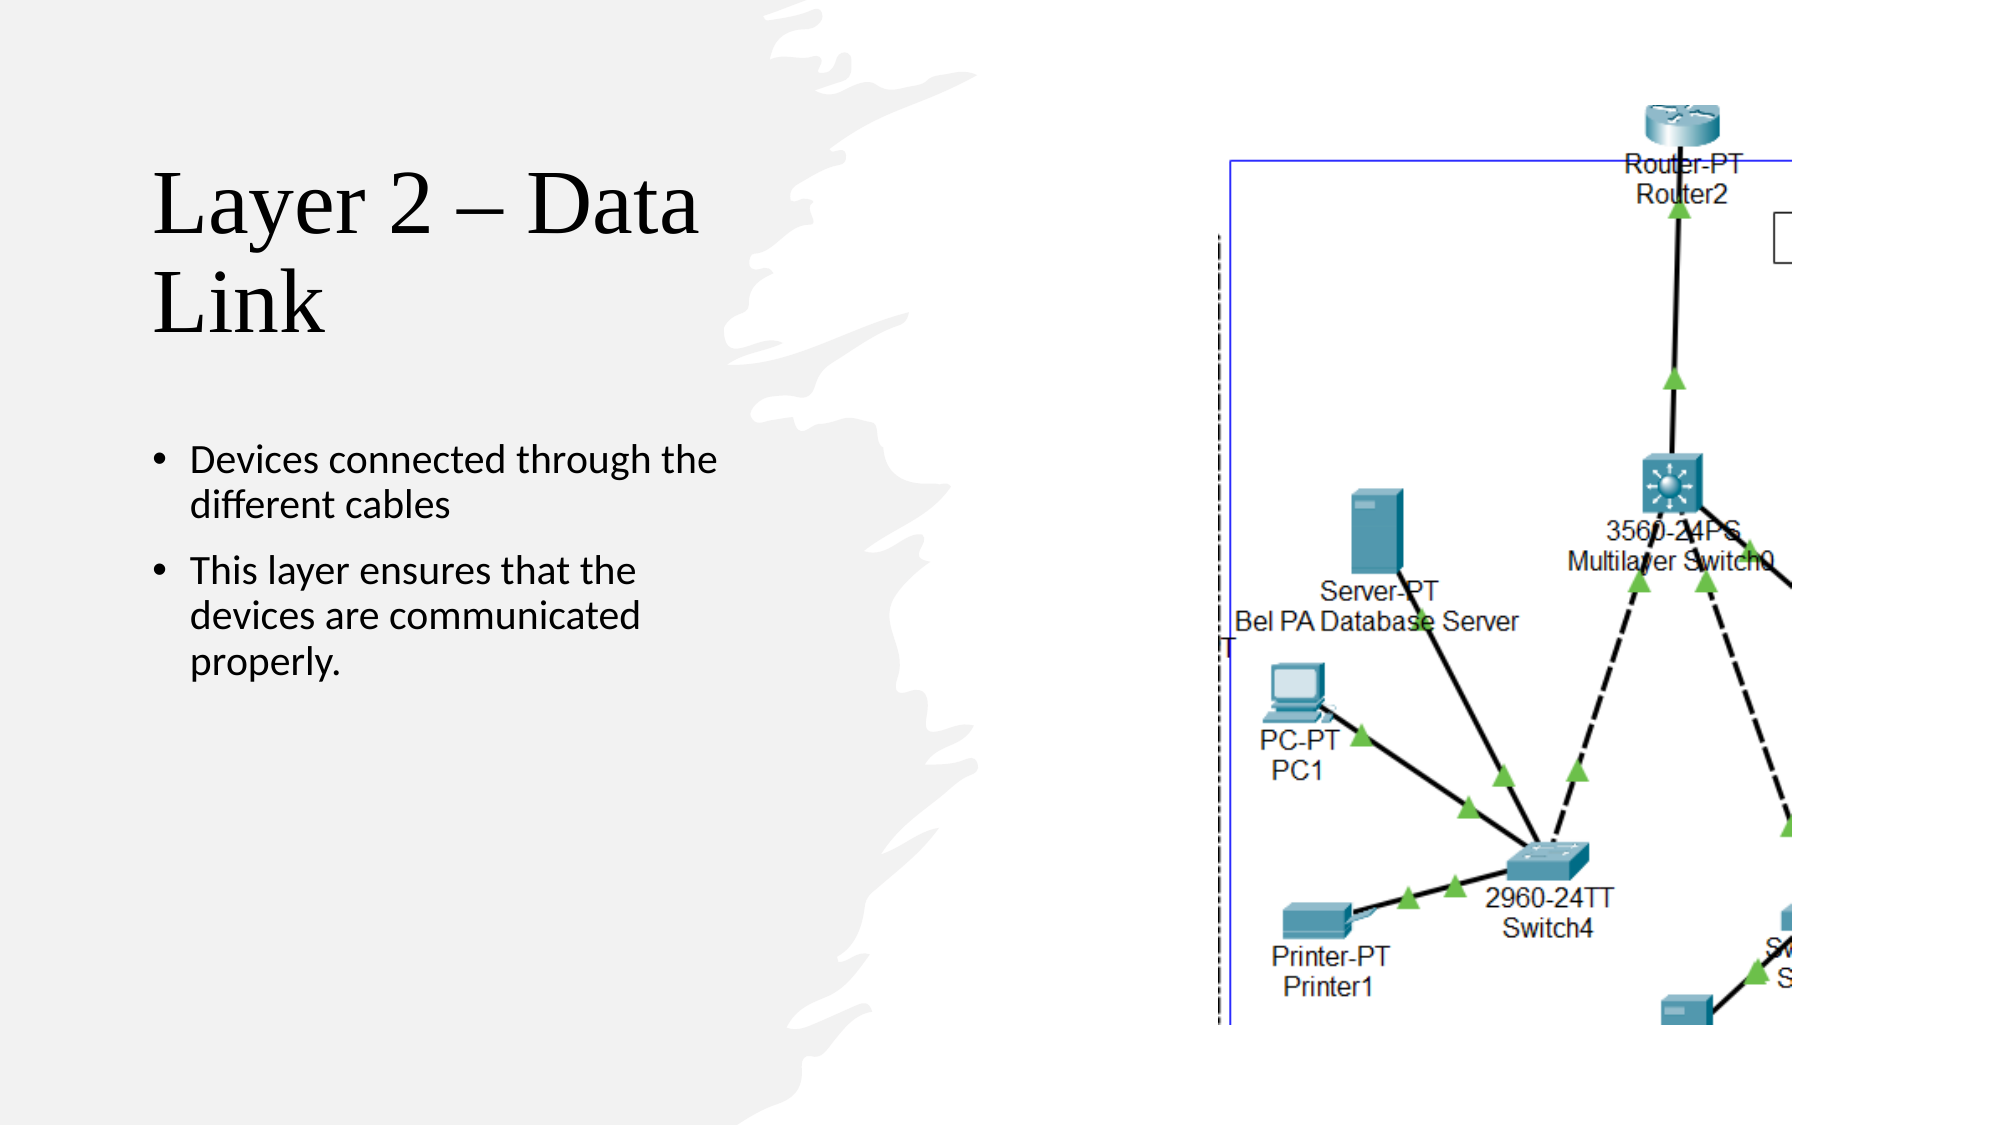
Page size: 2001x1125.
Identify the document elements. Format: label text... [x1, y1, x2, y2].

text_box [739, 0, 2000, 1125]
list Devices connected through the different cables This layer ensures that the devices are communicated properly. [137, 430, 776, 1014]
picture [1217, 105, 1792, 1025]
text_box [0, 0, 979, 1125]
title Layer 2 – Data Link [137, 105, 776, 401]
